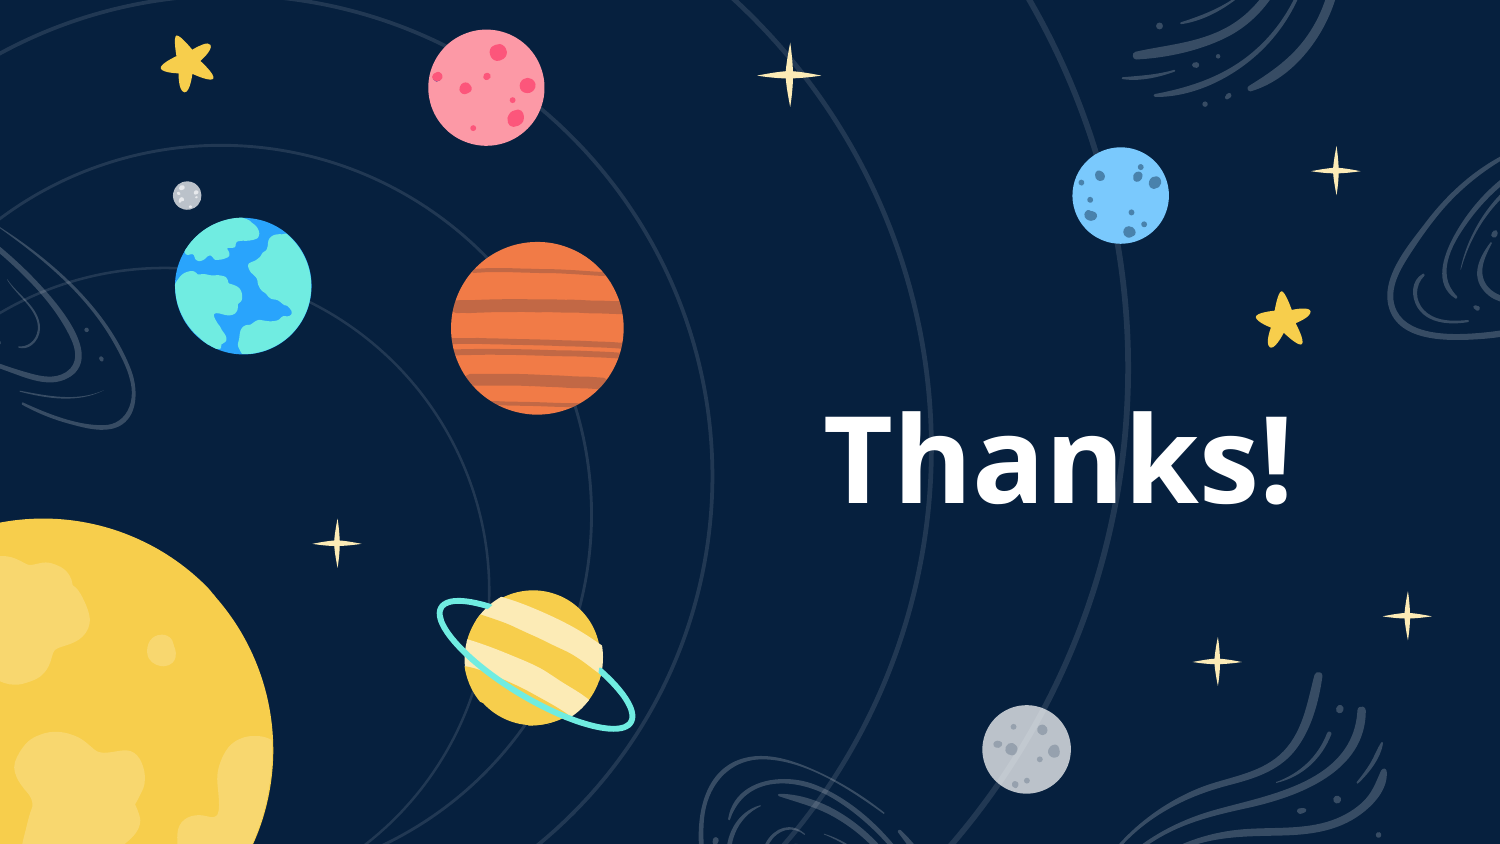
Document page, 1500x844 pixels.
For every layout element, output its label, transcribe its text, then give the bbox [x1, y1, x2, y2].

text_box [1192, 636, 1242, 686]
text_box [981, 704, 1072, 794]
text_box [436, 590, 639, 732]
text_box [1071, 147, 1171, 245]
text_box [172, 181, 202, 211]
title Thanks! [808, 287, 1467, 543]
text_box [174, 217, 313, 355]
text_box [1311, 145, 1361, 196]
text_box [312, 518, 362, 568]
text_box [450, 241, 625, 415]
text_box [0, 518, 275, 844]
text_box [428, 29, 545, 147]
